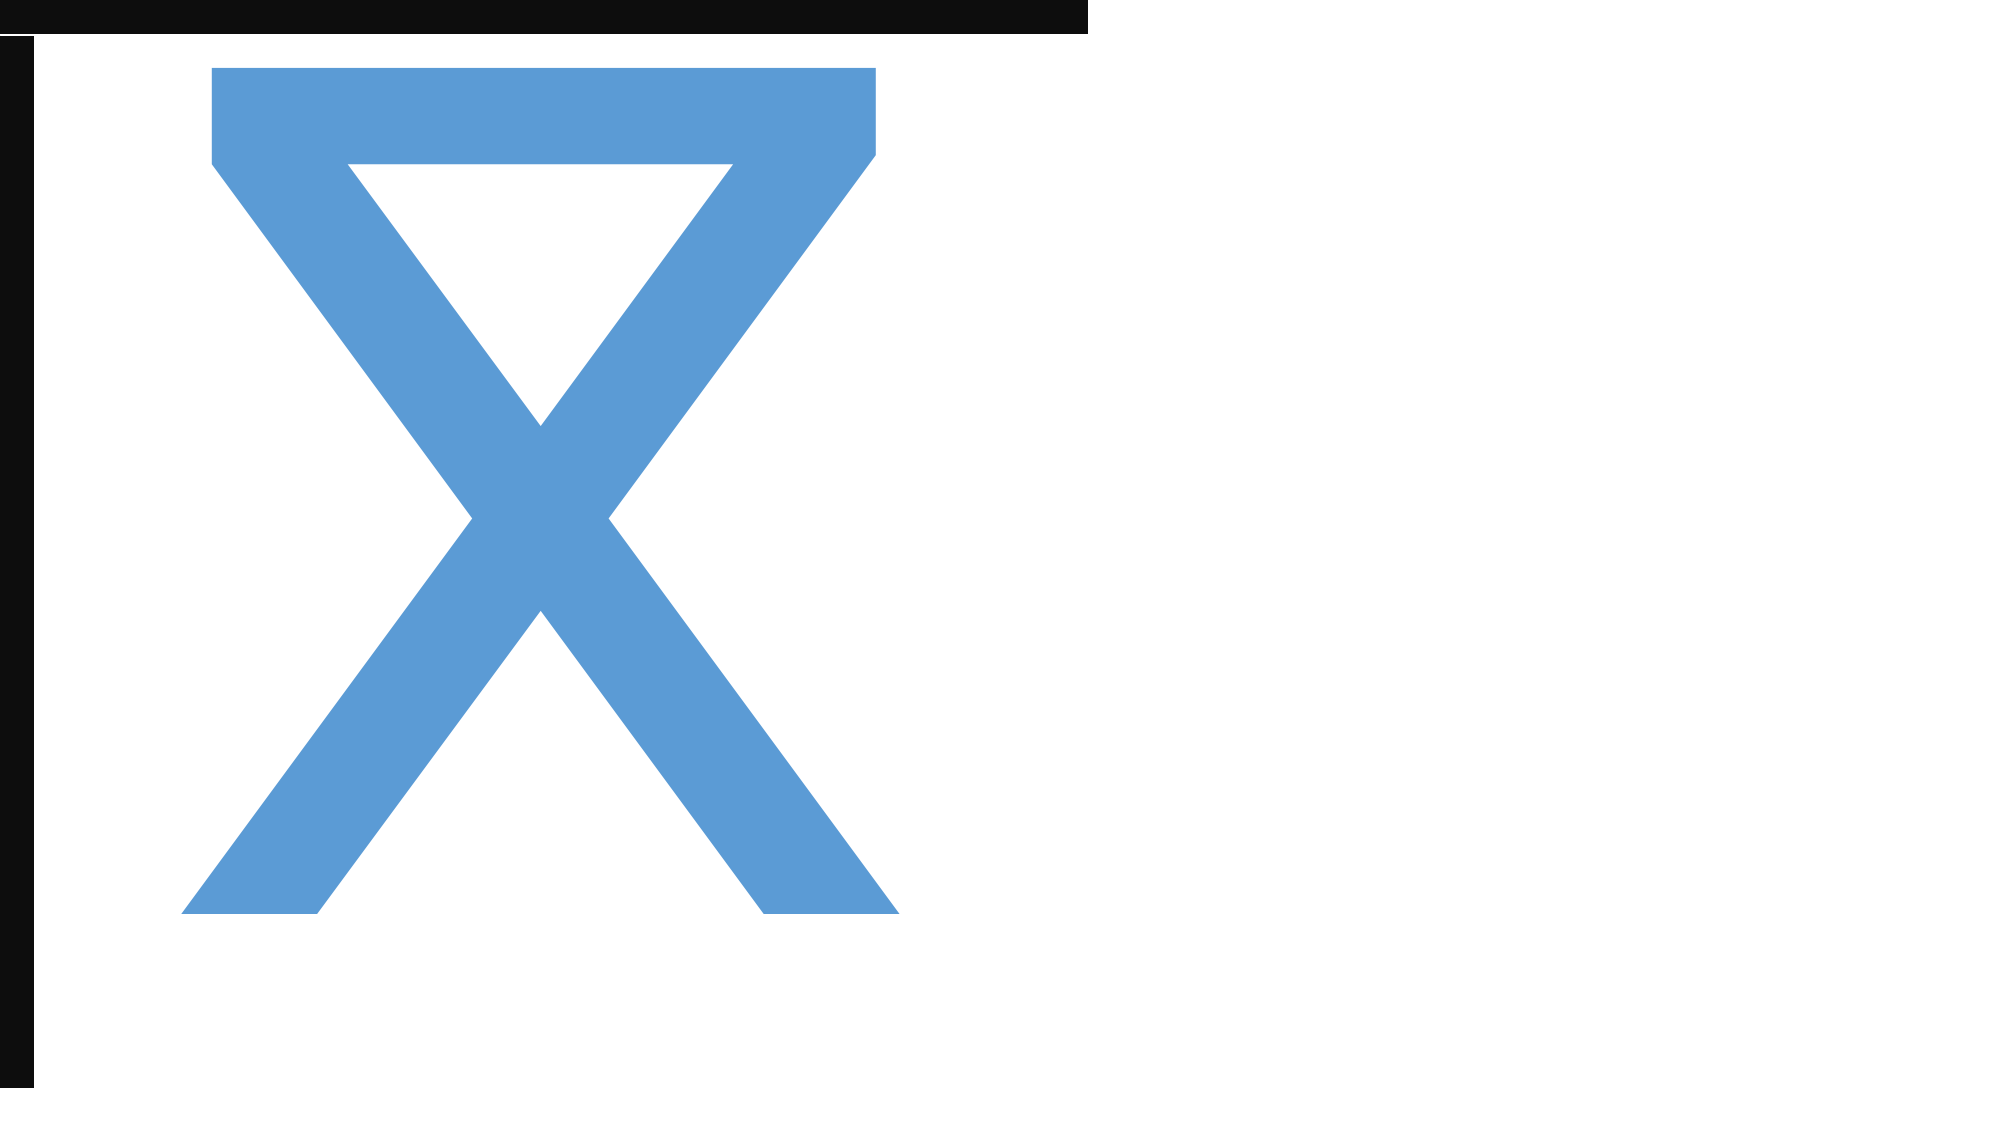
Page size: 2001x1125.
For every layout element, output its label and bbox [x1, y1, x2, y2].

picture [0, 0, 1125, 1125]
